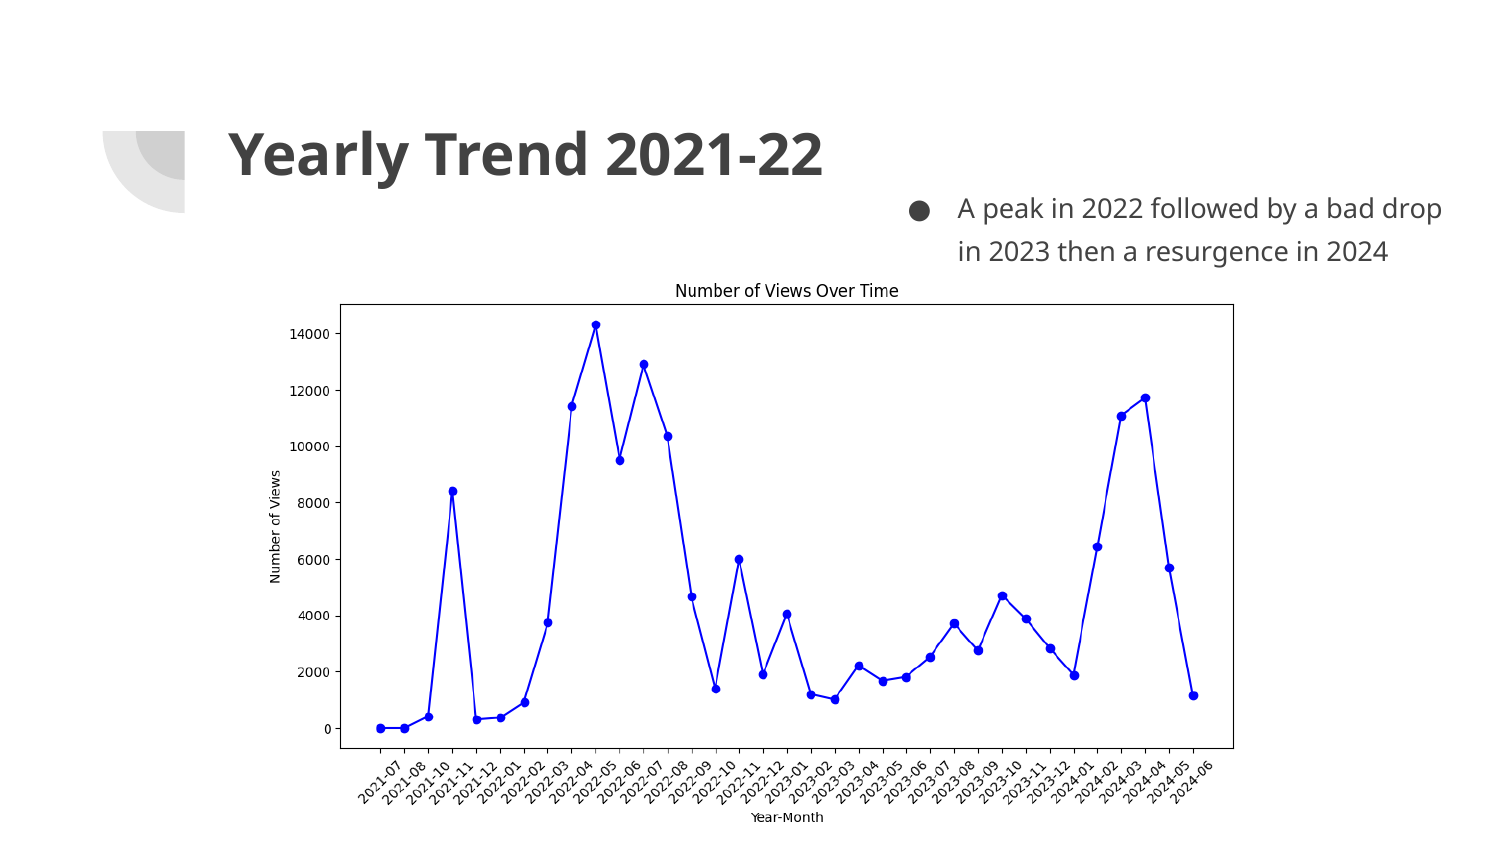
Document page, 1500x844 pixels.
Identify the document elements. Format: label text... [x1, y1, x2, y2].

picture [255, 276, 1245, 836]
title Yearly Trend 2021-22 [213, 98, 1368, 263]
list A peak in 2022 followed by a bad drop in 2023 then a resurgence in 2024 [870, 168, 1488, 286]
